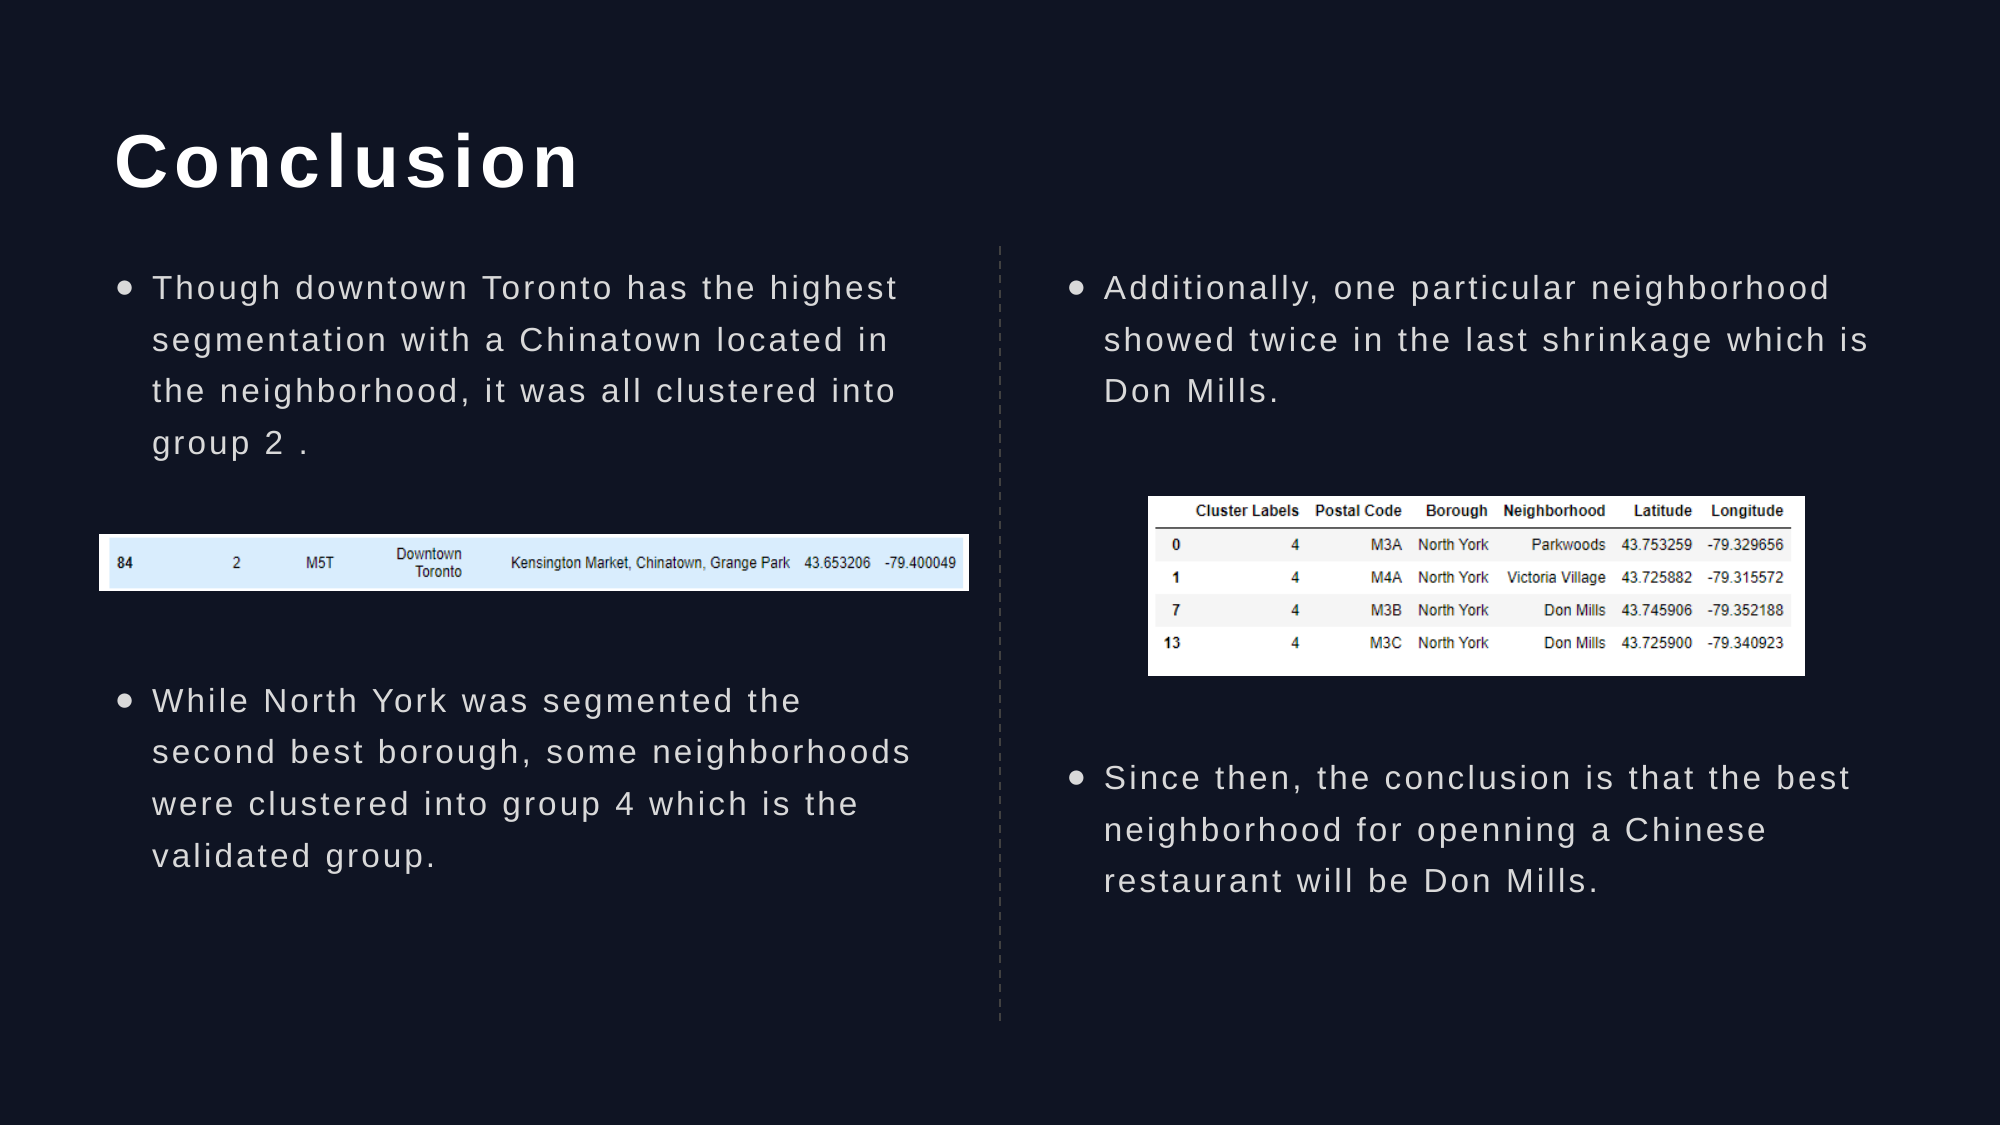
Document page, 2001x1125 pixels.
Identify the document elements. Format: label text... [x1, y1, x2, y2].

picture [1148, 496, 1805, 676]
list Additionally, one particular neighborhood showed twice in the last shrinkage which is Don Mills. Since then, the conclusion is that the best neighborhood for openning a Chinese restaurant will be Don Mills. [1051, 246, 1901, 1026]
list Though downtown Toronto has the highest segmentation with a Chinatown located in the neighborhood, it was all clustered into group 2 . While North York was segmented the second best borough, some neighborhoods were clustered into group 4 which is the validated group. [99, 246, 949, 534]
list Though downtown Toronto has the highest segmentation with a Chinatown located in the neighborhood, it was all clustered into group 2 . While North York was segmented the second best borough, some neighborhoods were clustered into group 4 which is the validated group. [99, 591, 949, 1026]
title Conclusion [99, 99, 1900, 216]
picture [99, 534, 969, 591]
